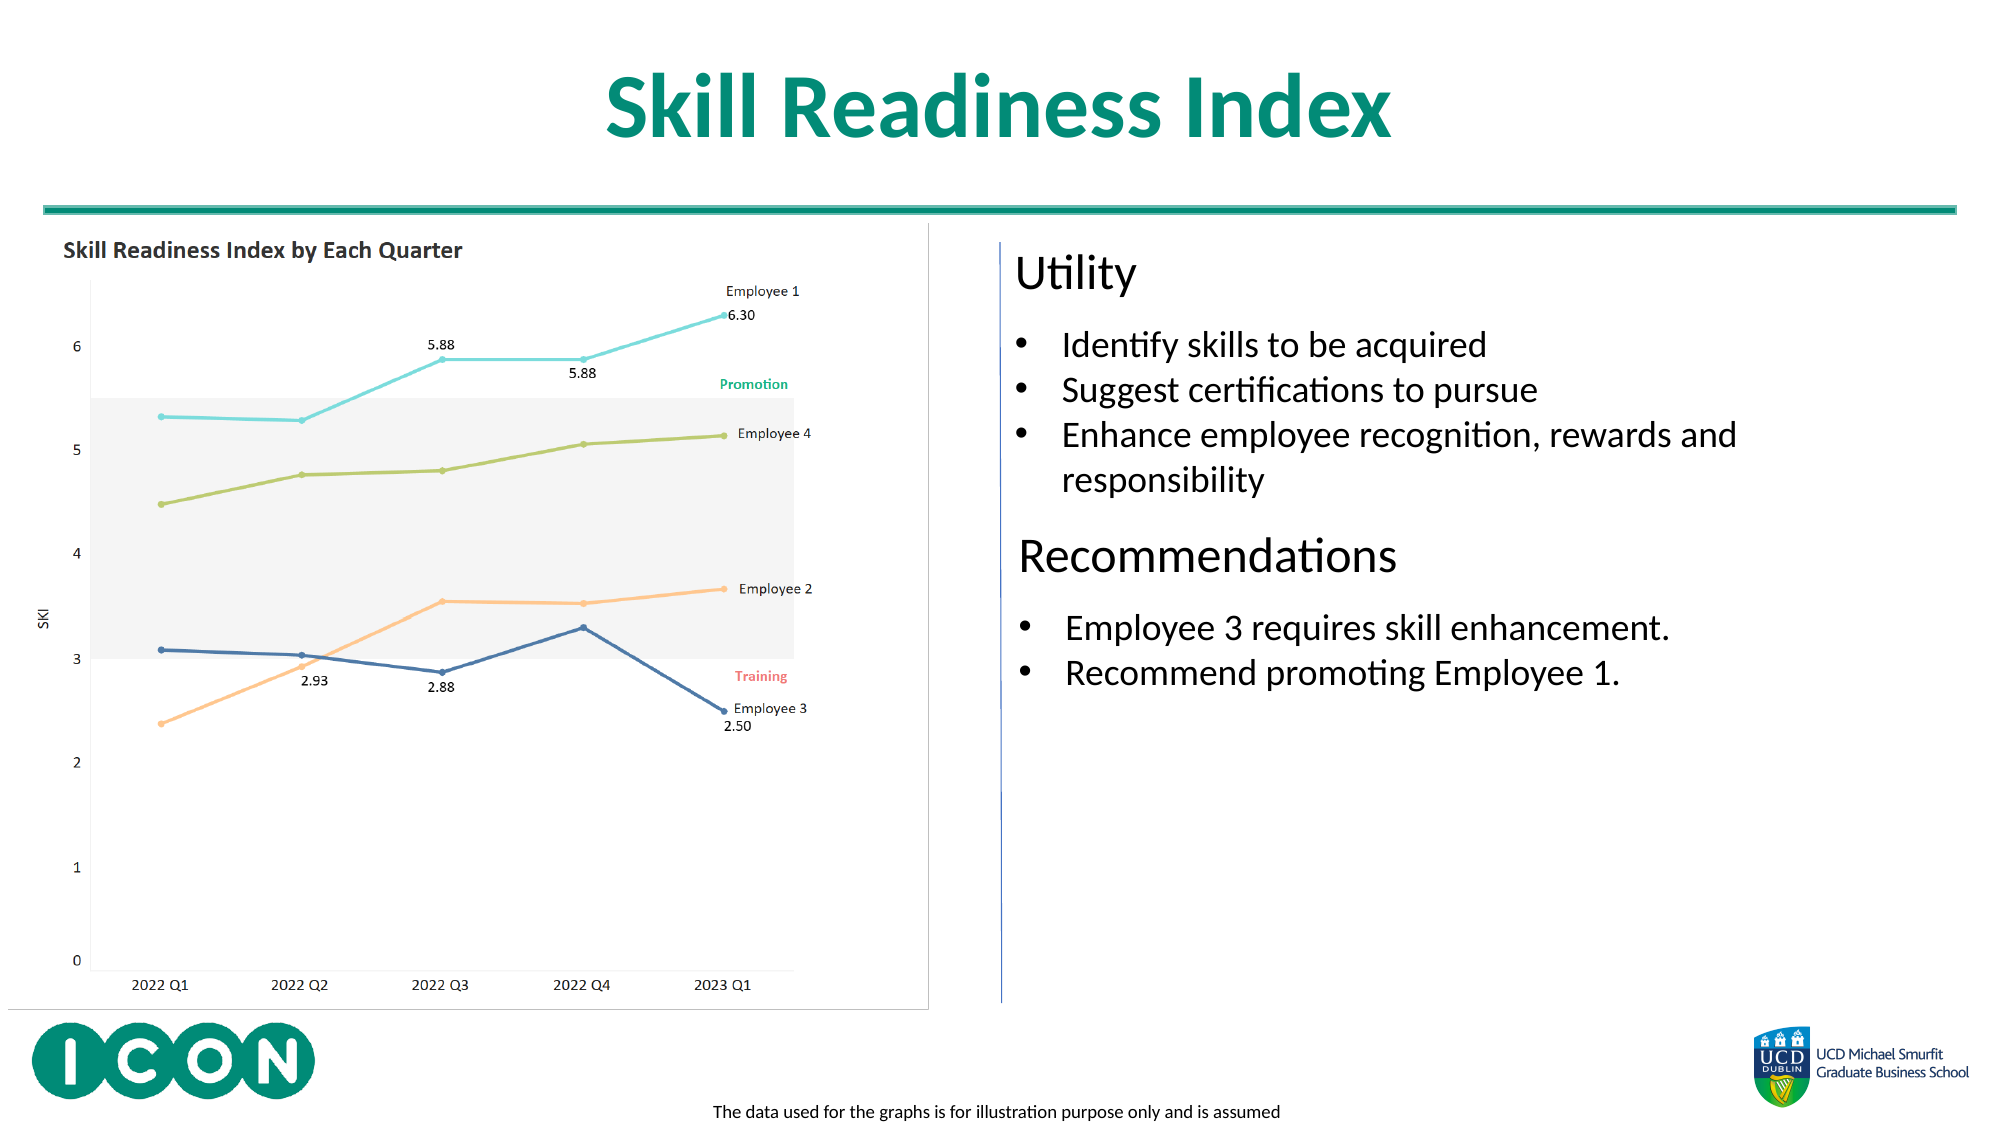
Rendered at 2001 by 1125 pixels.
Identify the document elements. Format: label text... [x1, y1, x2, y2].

text_box The data used for the graphs is for illustration purpose only and is assumed [698, 1092, 1302, 1125]
picture [1751, 1023, 1972, 1111]
text_box Skill Readiness Index [85, 38, 1915, 164]
text_box [434, 1031, 1592, 1125]
text_box [43, 205, 1957, 215]
text_box Recommendations Employee 3 requires skill enhancement. Recommend promoting Employee 1. [1003, 515, 1827, 941]
picture [0, 223, 929, 1125]
text_box Utility Identify skills to be acquired Suggest certifications to pursue Enhance employee recognition, rewards and responsibility [999, 232, 1875, 568]
